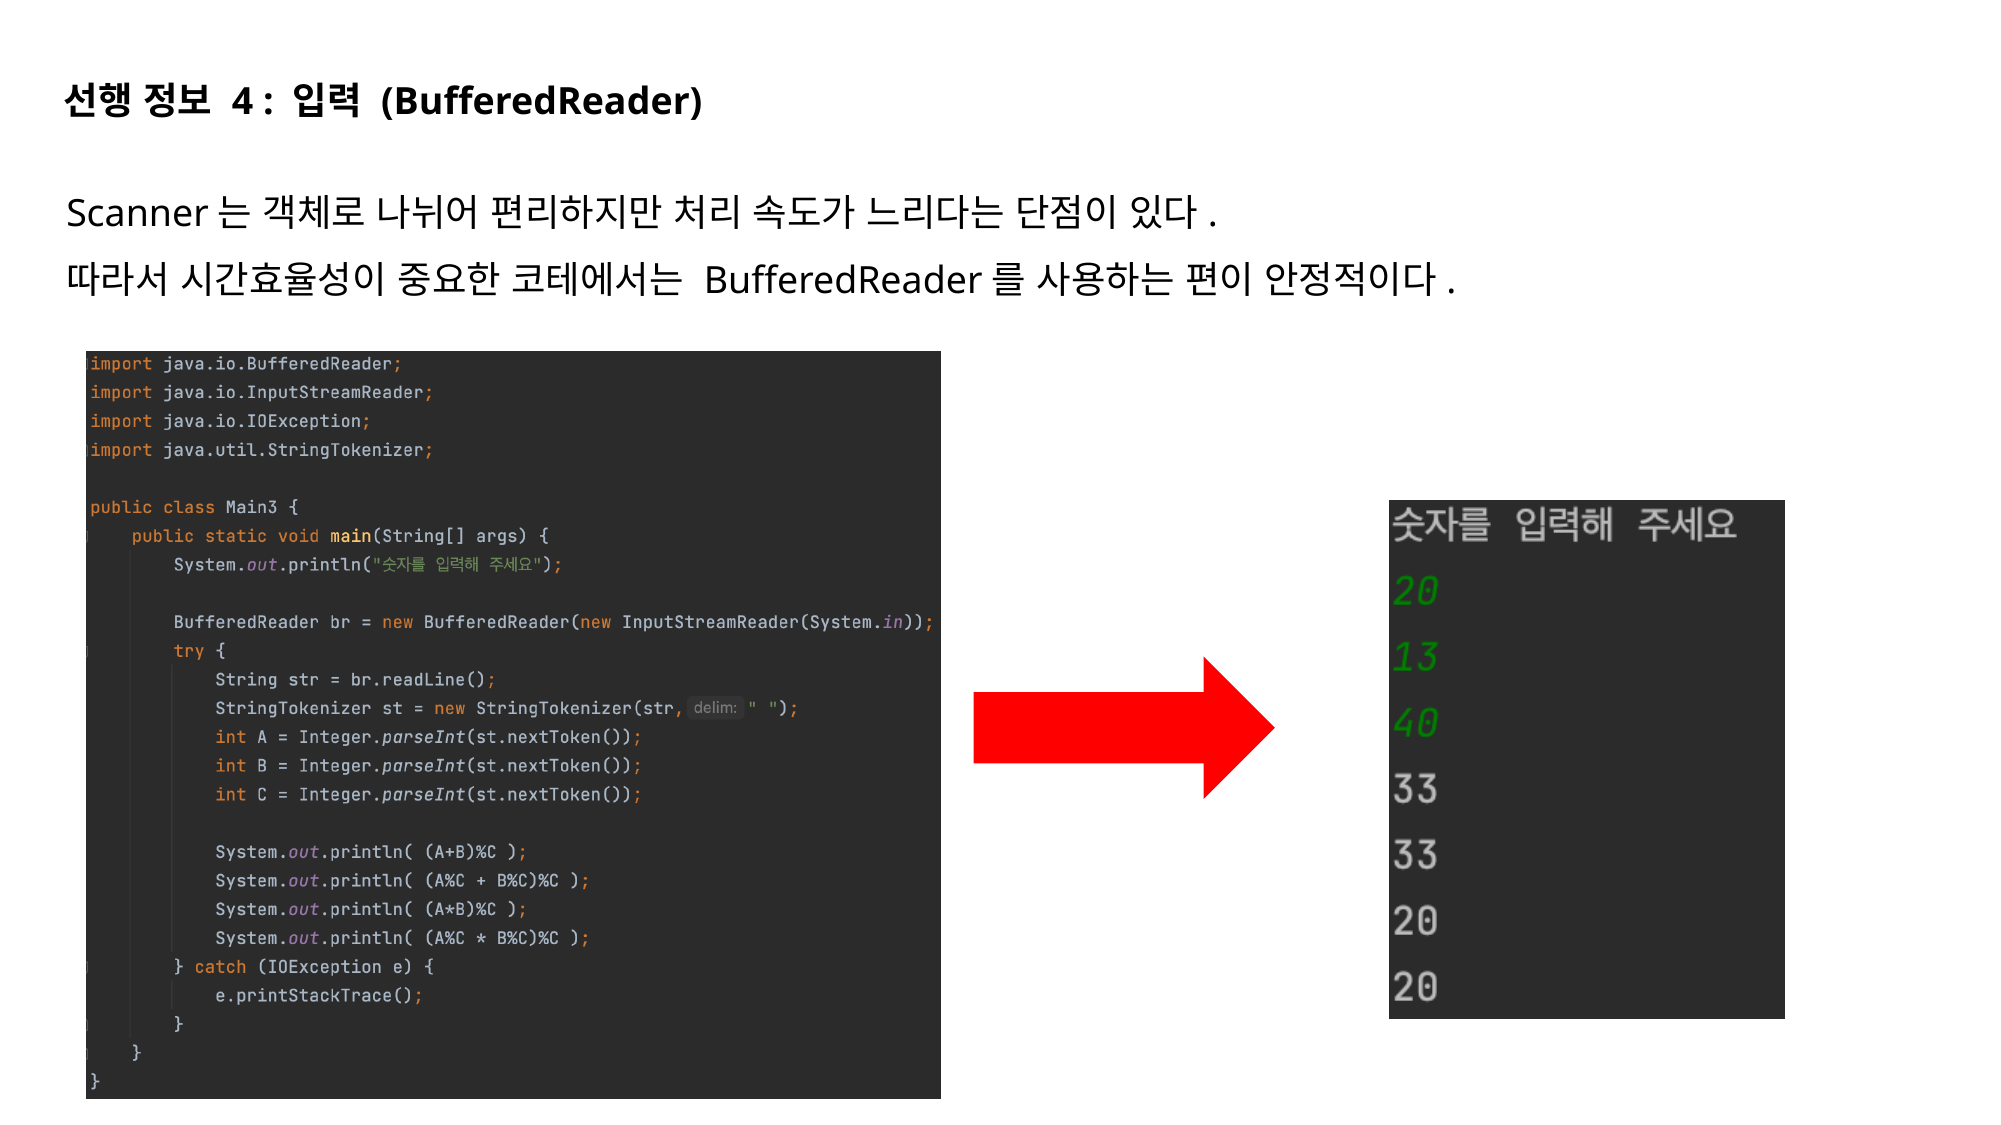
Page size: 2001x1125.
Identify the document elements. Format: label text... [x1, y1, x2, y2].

picture [86, 351, 941, 1099]
text_box 선행 정보 4 : 입력 (BufferedReader) [49, 70, 718, 130]
text_box [972, 653, 1277, 802]
picture [1389, 500, 1785, 1019]
text_box Scanner는 객체로 나뉘어 편리하지만 처리 속도가 느리다는 단점이 있다. 따라서 시간효율성이 중요한 코테에서는 BufferedReader를 사용하는 편이 안정적이다. [51, 159, 1830, 309]
